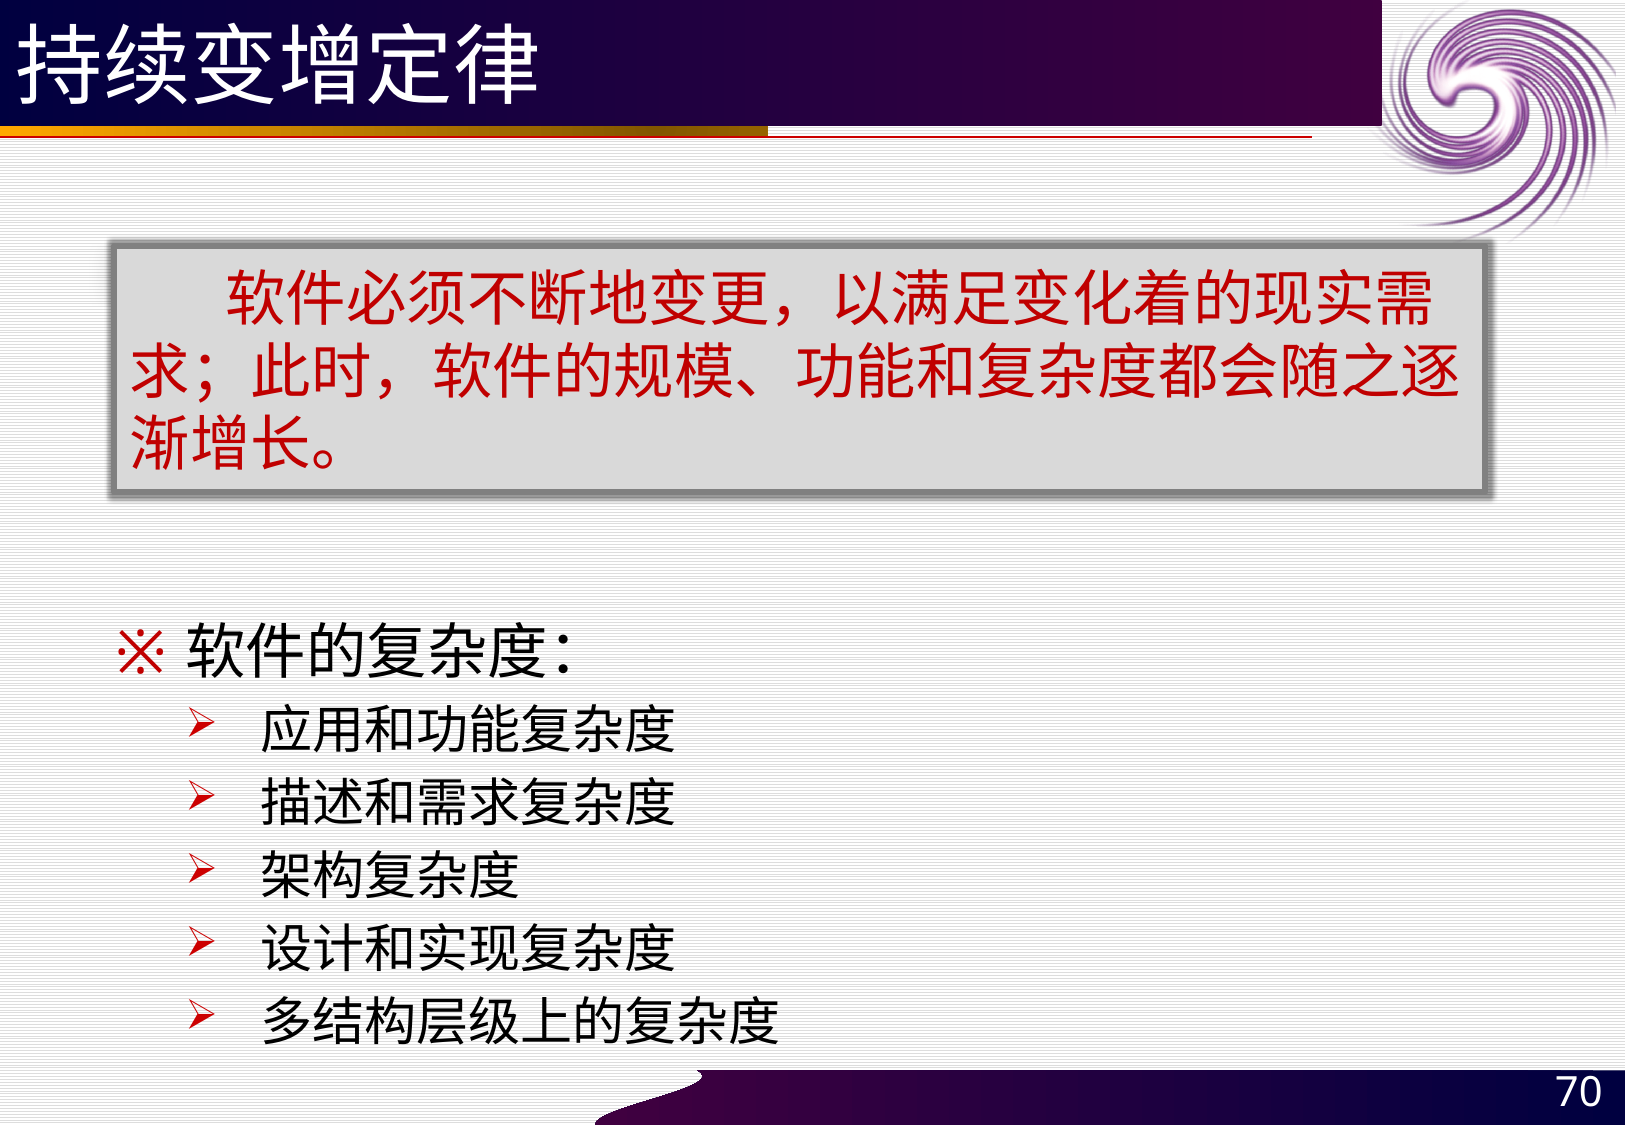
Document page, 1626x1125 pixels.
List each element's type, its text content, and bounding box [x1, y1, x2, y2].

picture [1362, 0, 1616, 244]
slide_number 70 [1474, 1069, 1619, 1125]
list 软件的复杂度： 应用和功能复杂度 描述和需求复杂度 架构复杂度 设计和实现复杂度 多结构层级上的复杂度 [88, 605, 1004, 1055]
title 持续变增定律 [0, 0, 1382, 126]
text_box 软件必须不断地变更，以满足变化着的现实需求；此时，软件的规模、功能和复杂度都会随之逐渐增长。 [114, 245, 1486, 493]
